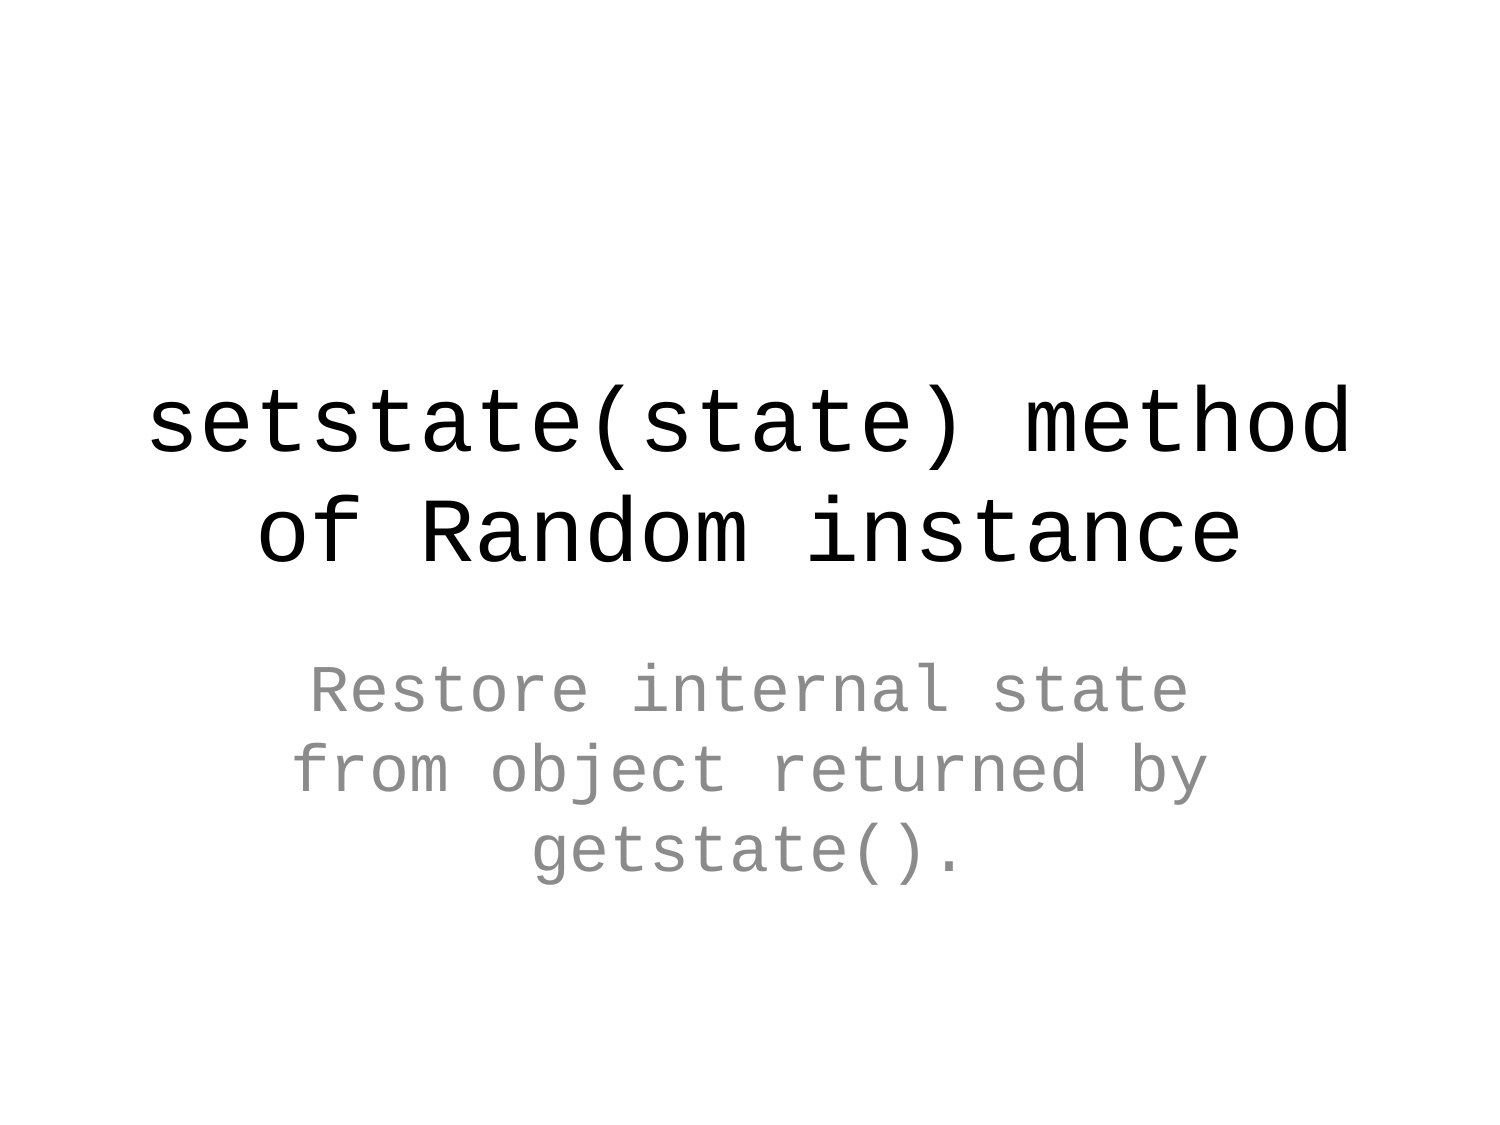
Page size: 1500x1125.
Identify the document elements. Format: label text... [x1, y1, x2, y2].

subtitle Restore internal state from object returned by getstate(). [225, 637, 1275, 925]
title setstate(state) method of Random instance [112, 349, 1388, 591]
